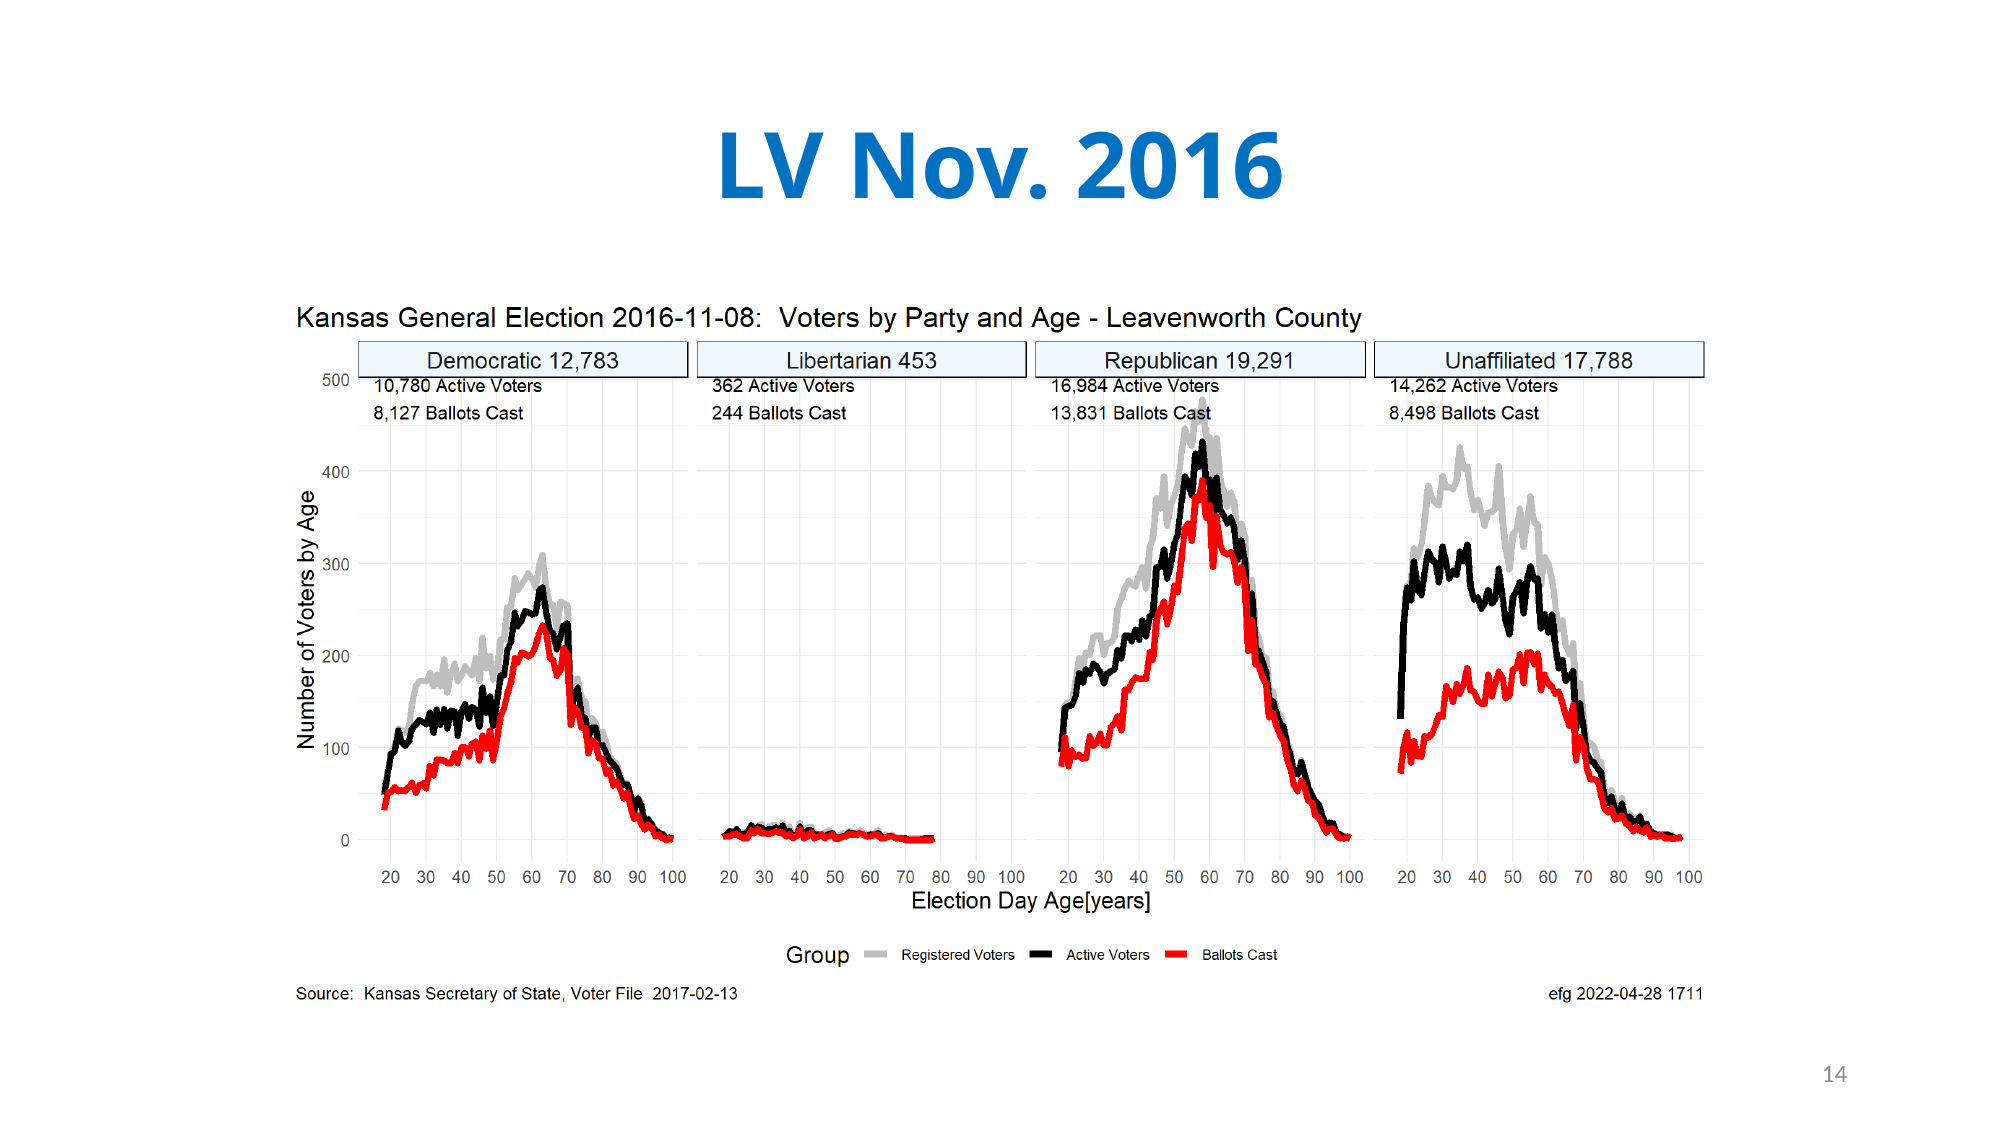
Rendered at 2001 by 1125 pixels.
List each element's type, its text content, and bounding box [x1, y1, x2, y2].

slide_number ‹#› [1412, 1042, 1863, 1103]
picture [287, 297, 1713, 1011]
title LV Nov. 2016 [137, 59, 1863, 278]
